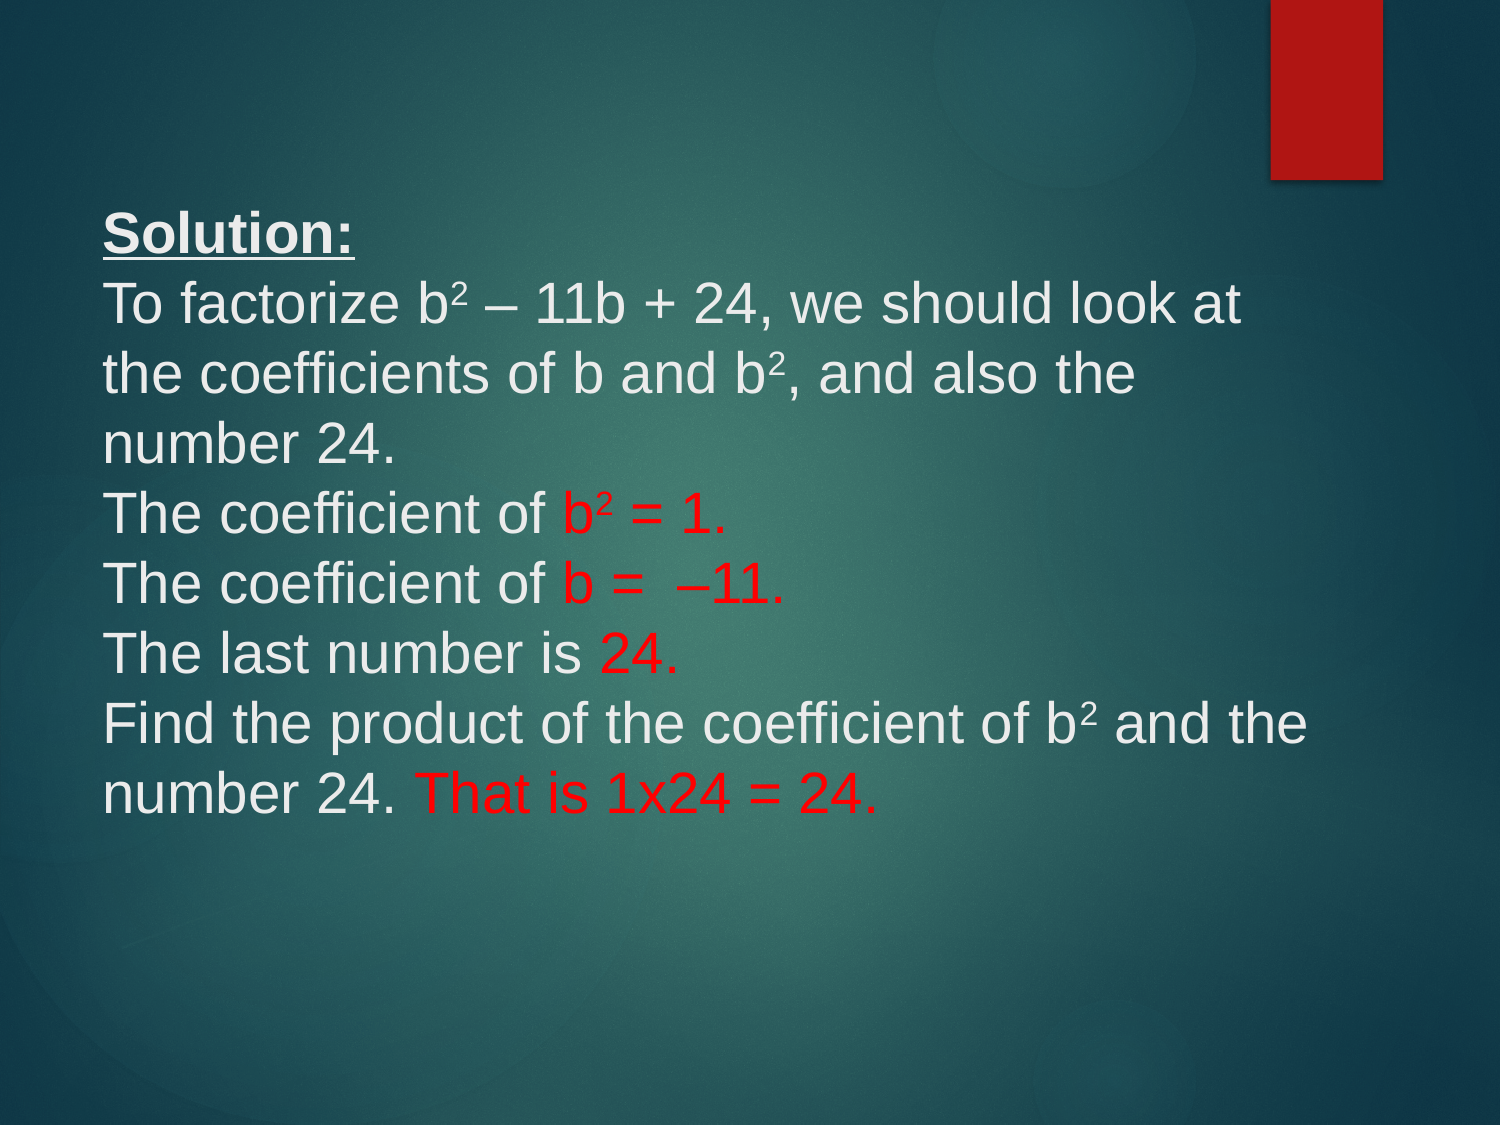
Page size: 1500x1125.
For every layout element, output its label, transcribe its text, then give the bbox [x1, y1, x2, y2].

title Solution: To factorize b2 – 11b + 24, we should look at the coefficients of b and b2, and also the number 24. The coefficient of b2 = 1. The coefficient of b = –11. The last number is 24. Find the product of the coefficient of b2 and the number 24. That is 1x24 = 24. [87, 187, 1325, 863]
